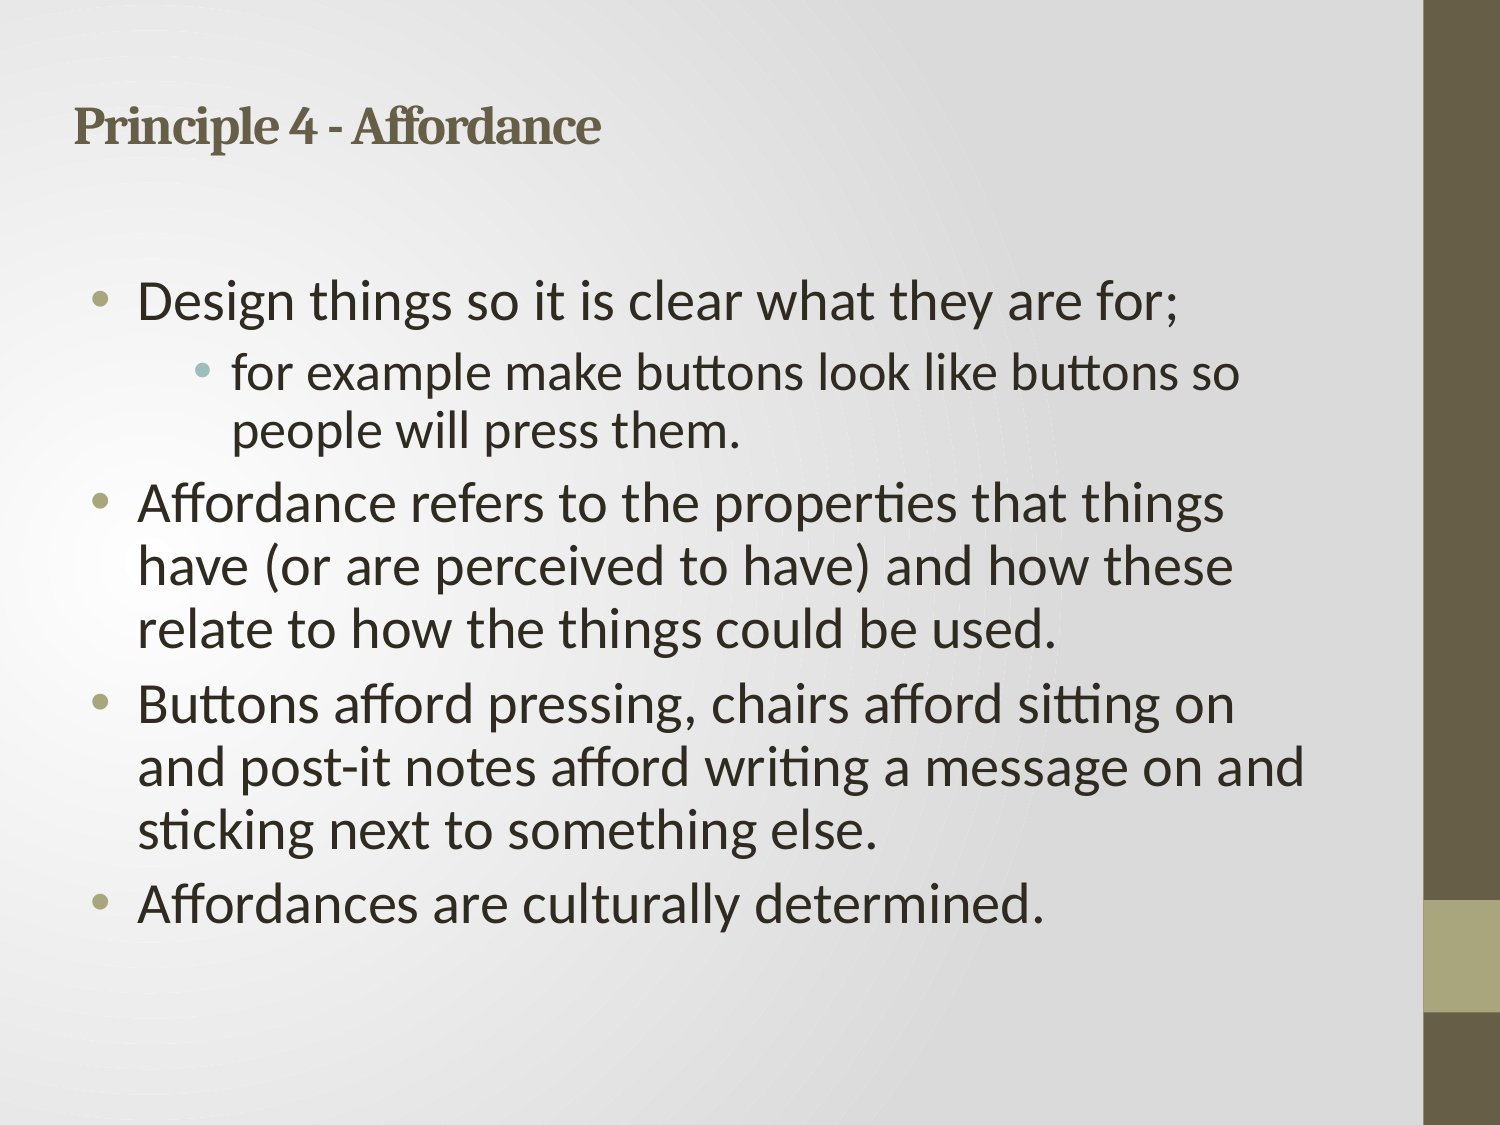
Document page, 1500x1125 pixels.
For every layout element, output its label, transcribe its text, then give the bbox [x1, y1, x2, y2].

title Principle 4 - Affordance [58, 82, 1434, 164]
list Design things so it is clear what they are for; for example make buttons look like buttons so people will press them. Affordance refers to the properties that things have (or are perceived to have) and how these relate to how the things could be used. Buttons afford pressing, chairs afford sitting on and post-it notes afford writing a message on and sticking next to something else. Affordances are culturally determined. [75, 262, 1325, 1050]
